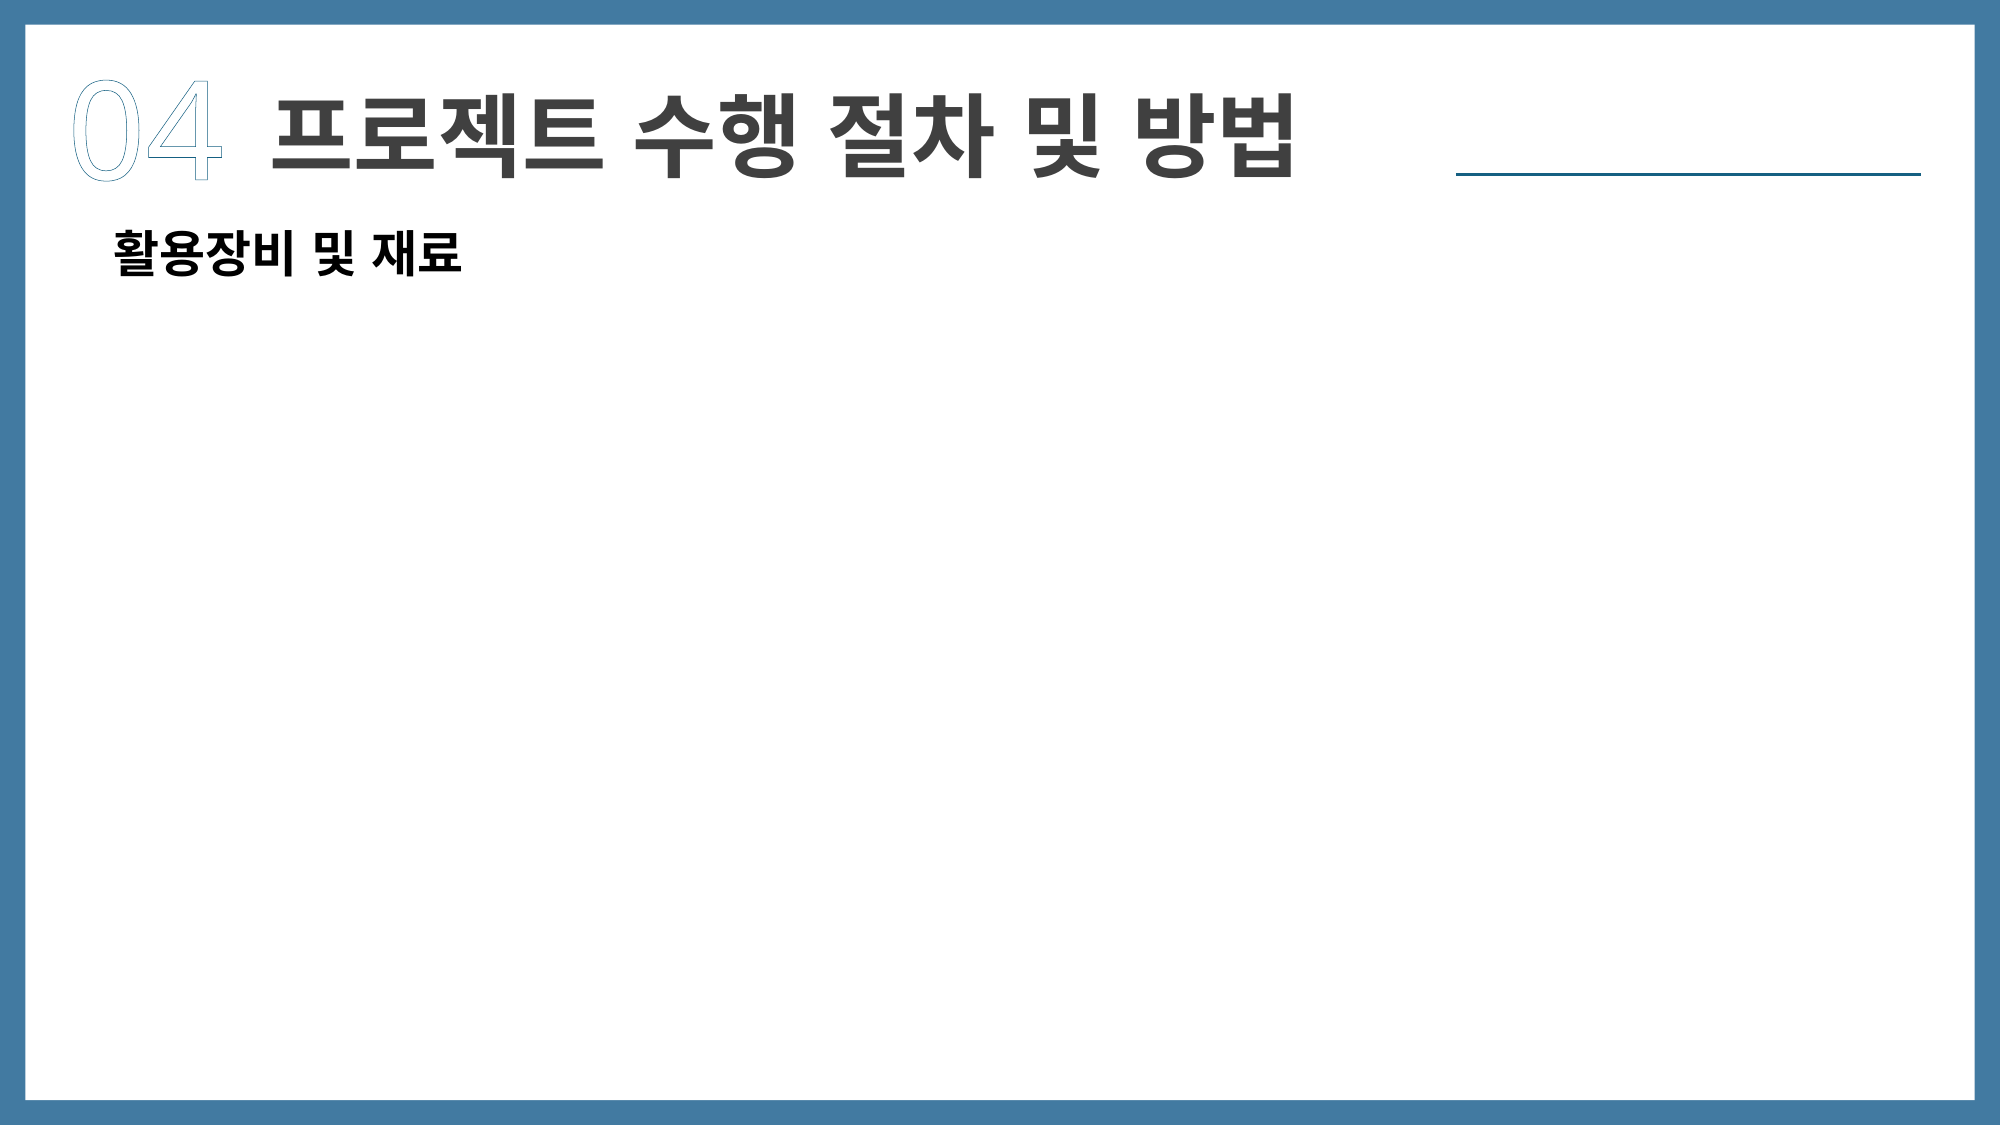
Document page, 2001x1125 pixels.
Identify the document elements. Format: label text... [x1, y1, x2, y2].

text_box 활용장비 및 재료 [98, 214, 1055, 290]
text_box [24, 23, 1976, 1102]
text_box 04 [52, 34, 285, 215]
text_box 프로젝트 수행 절차 및 방법 [254, 70, 1456, 196]
